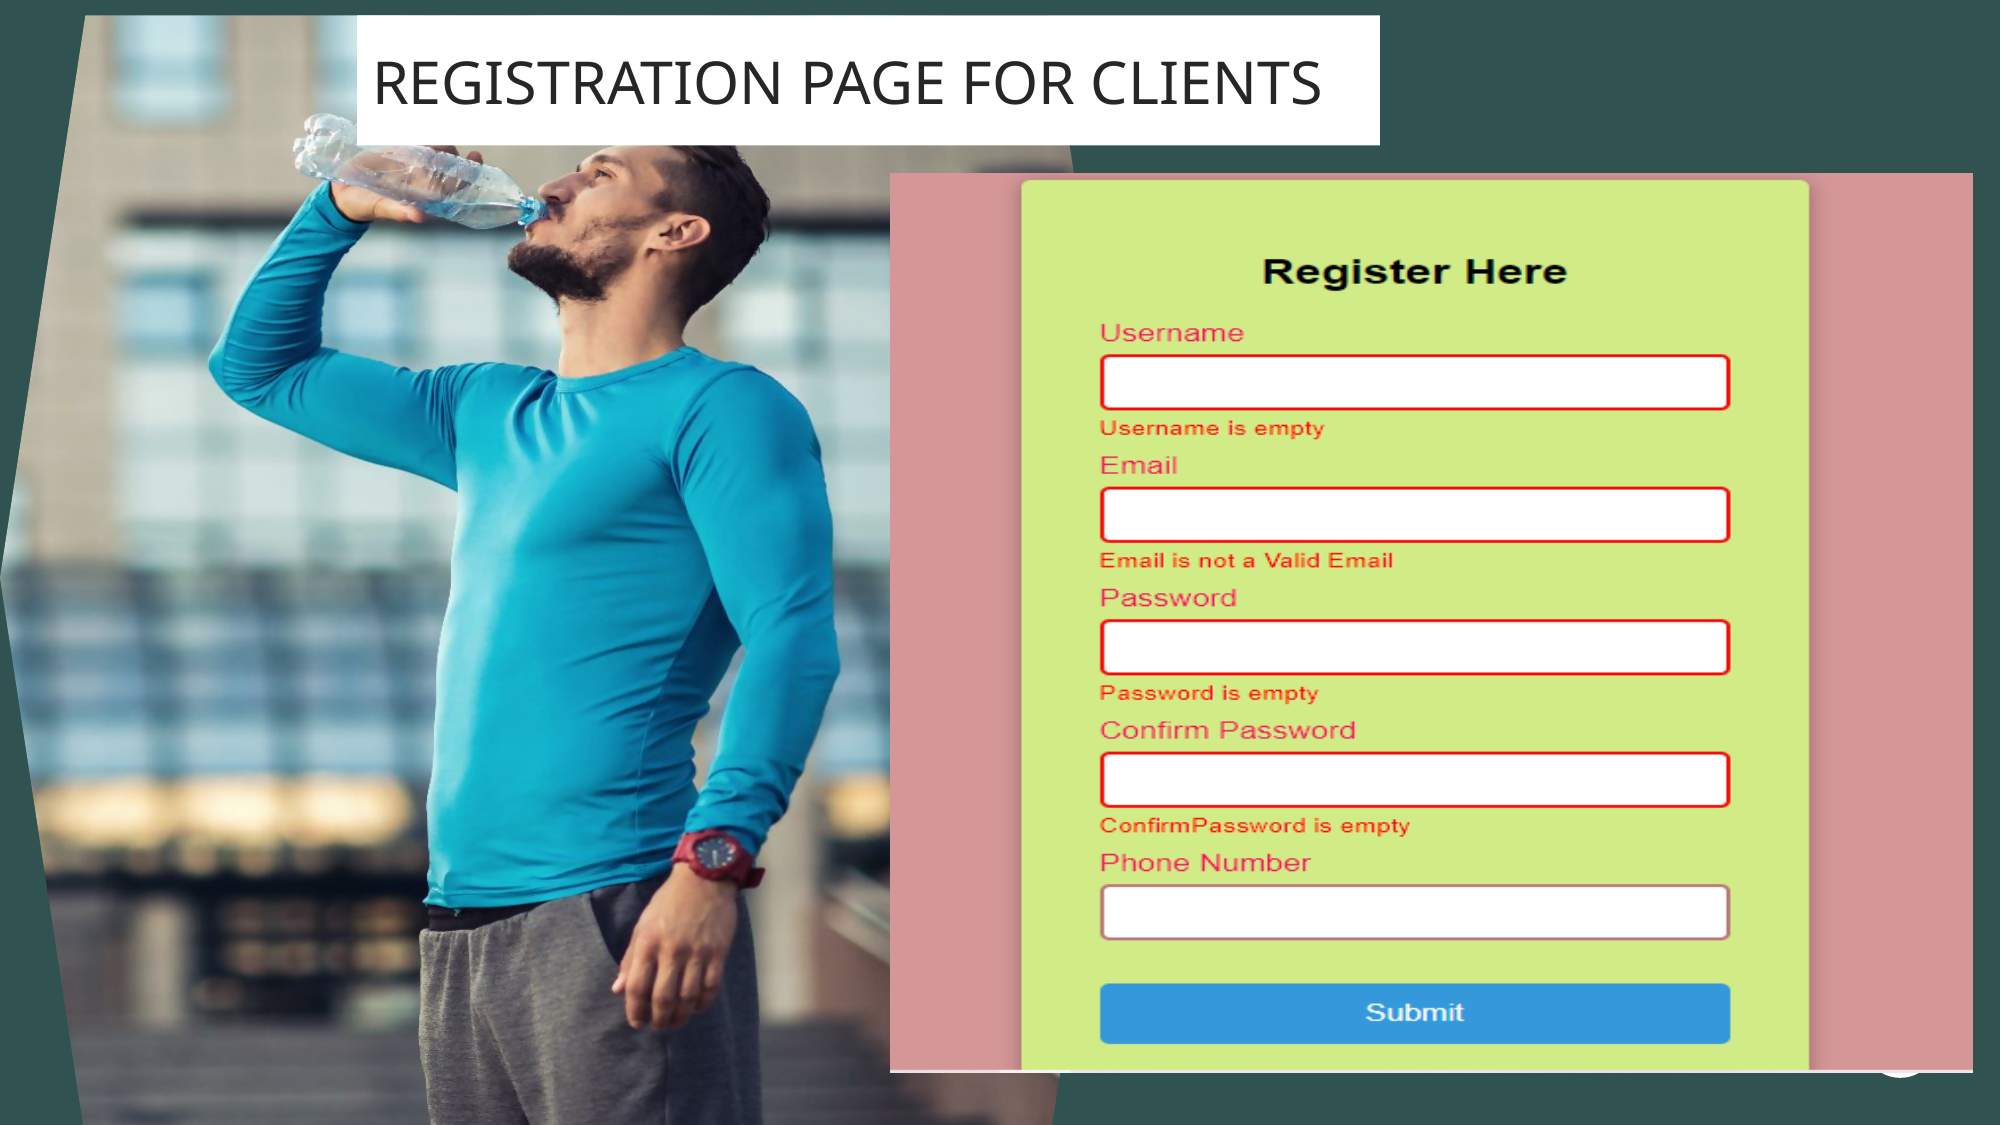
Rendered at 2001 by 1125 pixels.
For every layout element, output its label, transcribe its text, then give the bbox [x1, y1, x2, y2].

slide_number 4 [1881, 1073, 1919, 1078]
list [890, 173, 1973, 1073]
picture [0, 15, 1136, 1125]
title REGISTRATION PAGE FOR CLIENTS [1136, 15, 1380, 146]
